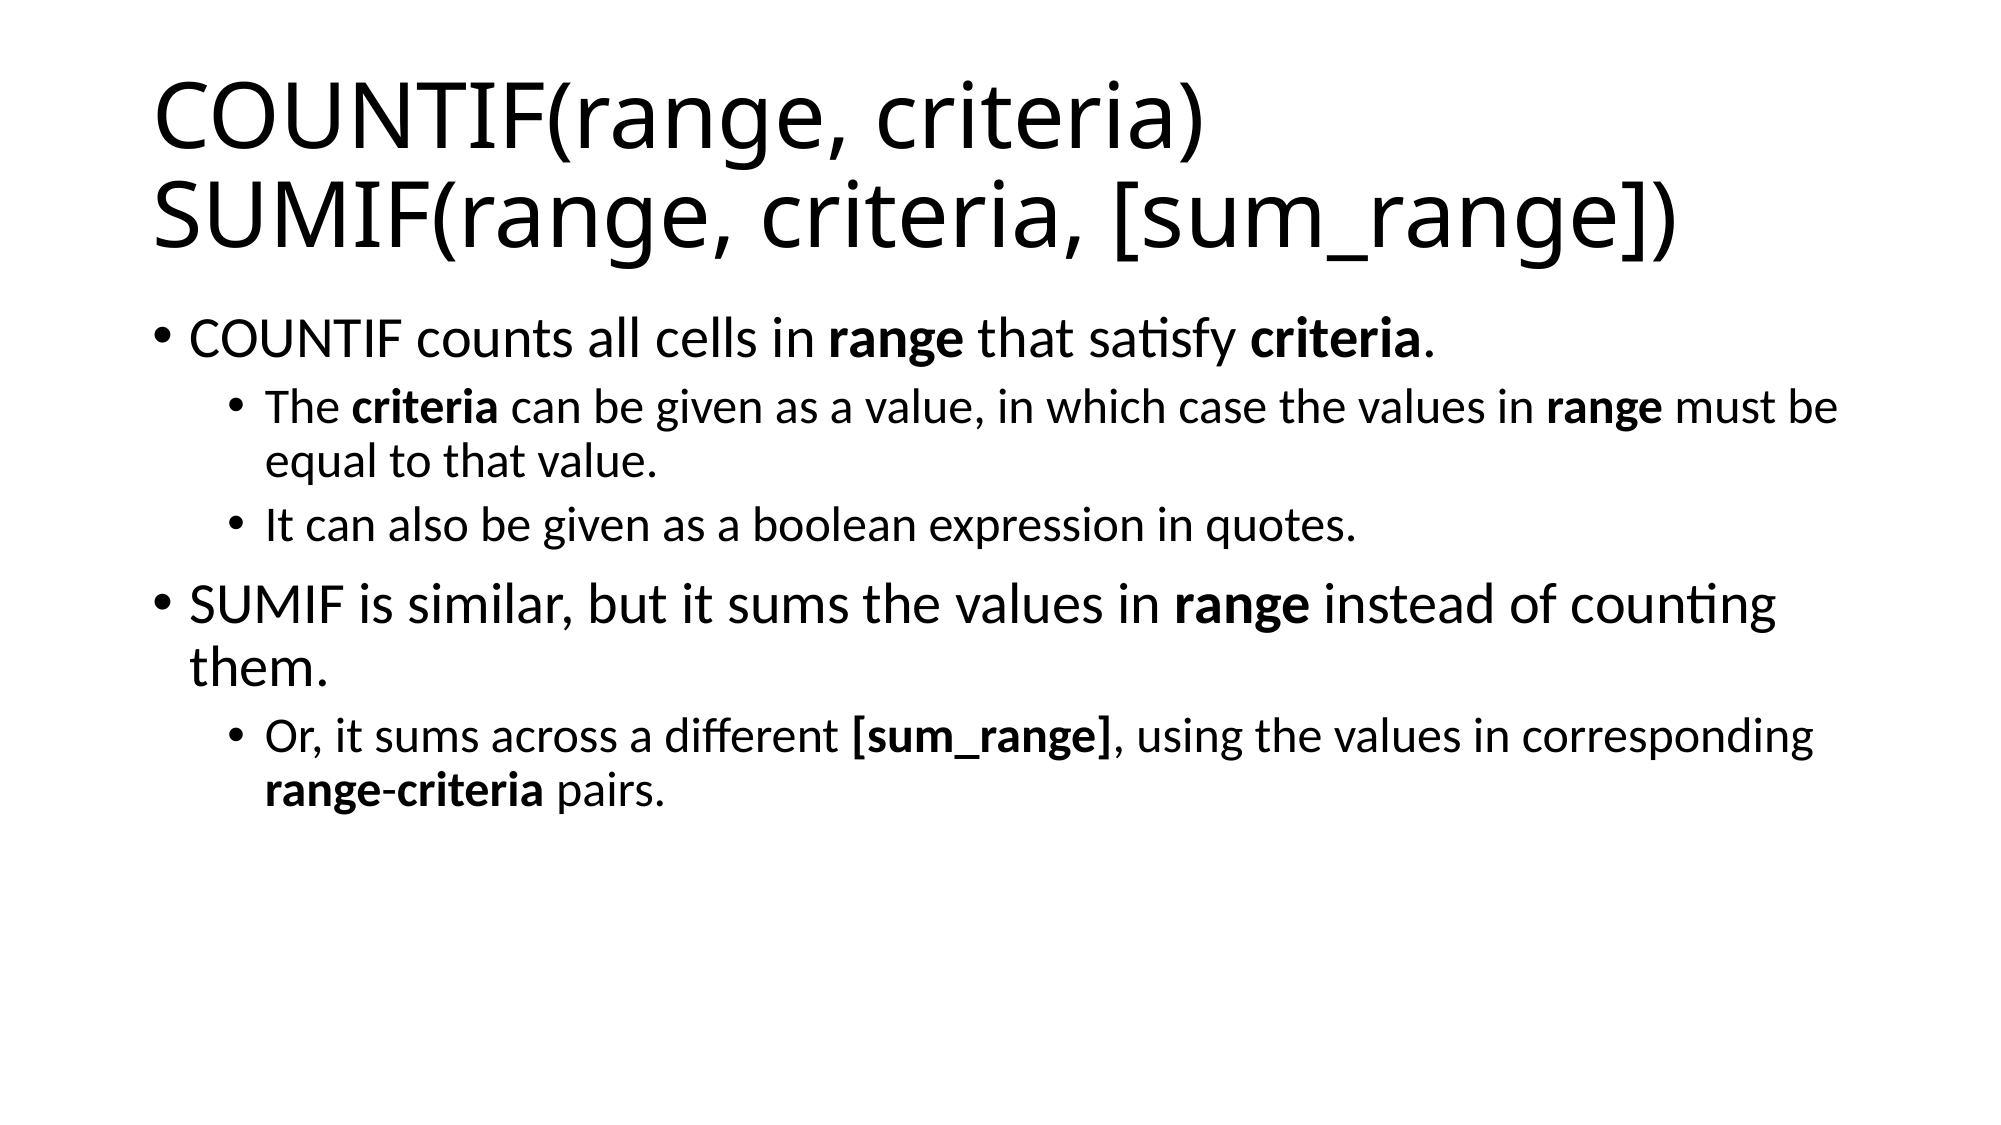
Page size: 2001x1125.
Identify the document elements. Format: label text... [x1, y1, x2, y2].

list COUNTIF counts all cells in range that satisfy criteria. The criteria can be given as a value, in which case the values in range must be equal to that value. It can also be given as a boolean expression in quotes. SUMIF is similar, but it sums the values in range instead of counting them. Or, it sums across a different [sum_range], using the values in corresponding range-criteria pairs. [137, 299, 1863, 1014]
title COUNTIF(range, criteria) SUMIF(range, criteria, [sum_range]) [137, 59, 1863, 278]
